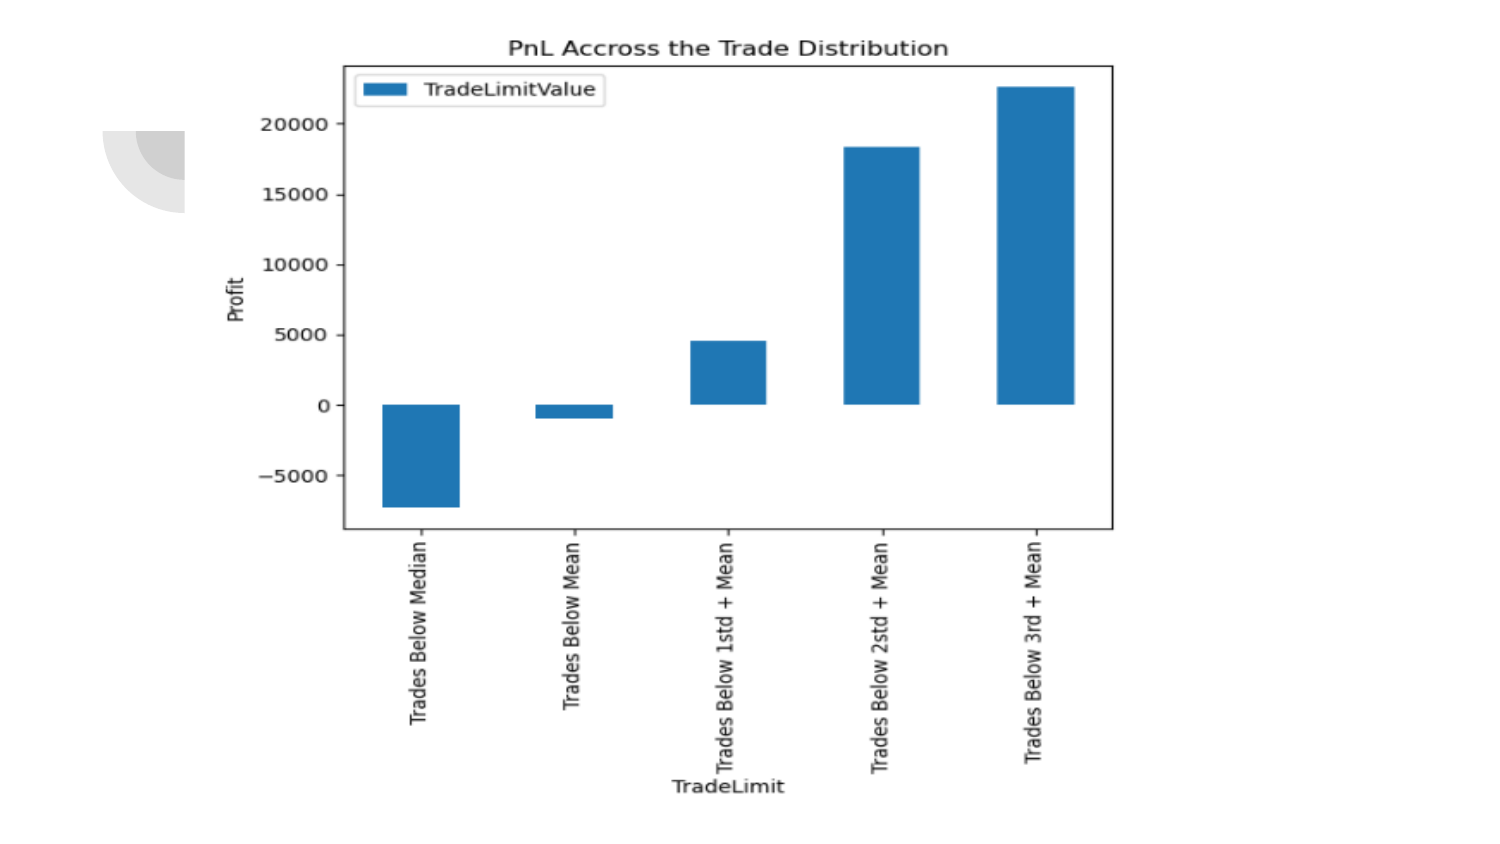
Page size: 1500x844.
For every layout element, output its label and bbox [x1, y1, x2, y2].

picture [208, 24, 1291, 819]
